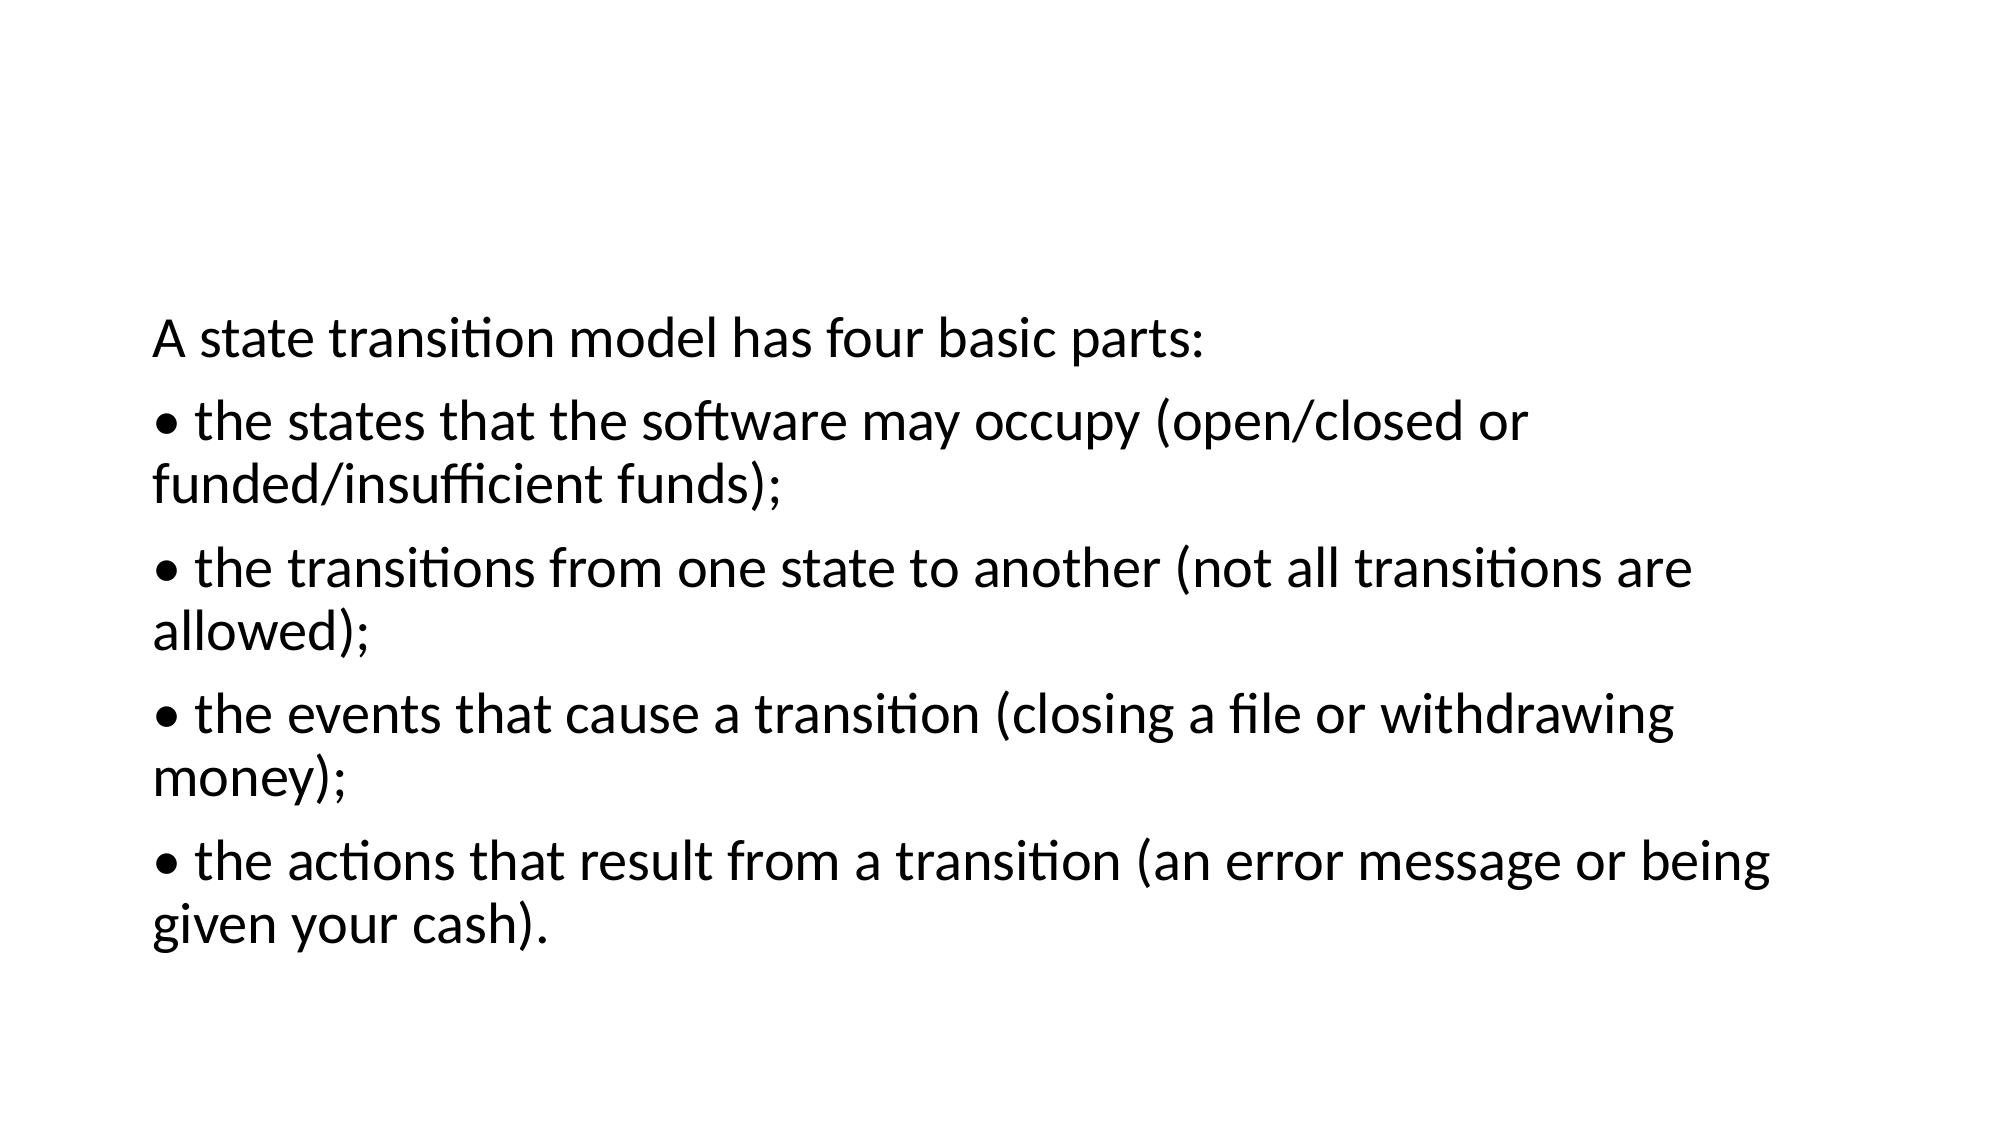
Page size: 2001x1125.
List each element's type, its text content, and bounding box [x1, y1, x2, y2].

list A state transition model has four basic parts: • the states that the software may occupy (open/closed or funded/insufficient funds); • the transitions from one state to another (not all transitions are allowed); • the events that cause a transition (closing a file or withdrawing money); • the actions that result from a transition (an error message or being given your cash). [137, 299, 1863, 1014]
